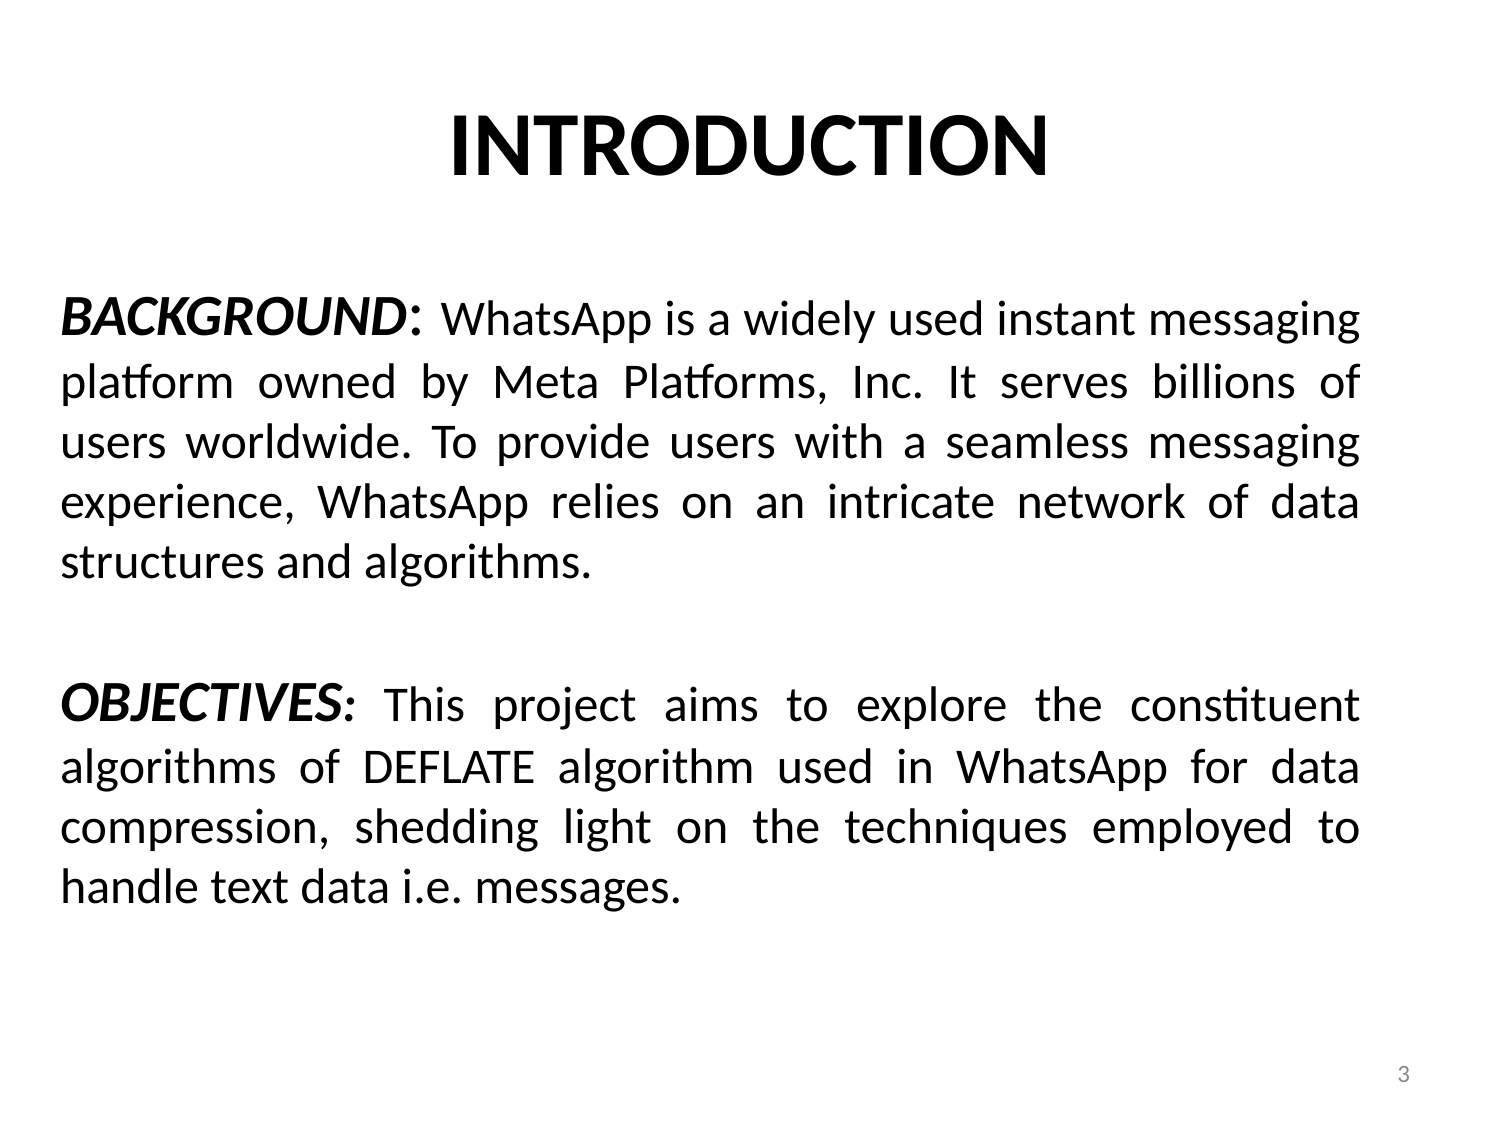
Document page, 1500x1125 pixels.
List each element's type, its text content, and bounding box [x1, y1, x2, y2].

slide_number 3 [1074, 1042, 1425, 1103]
title INTRODUCTION [75, 45, 1425, 233]
list BACKGROUND: WhatsApp is a widely used instant messaging platform owned by Meta Platforms, Inc. It serves billions of users worldwide. To provide users with a seamless messaging experience, WhatsApp relies on an intricate network of data structures and algorithms. OBJECTIVES: This project aims to explore the constituent algorithms of DEFLATE algorithm used in WhatsApp for data compression, shedding light on the techniques employed to handle text data i.e. messages. [26, 260, 1377, 1051]
